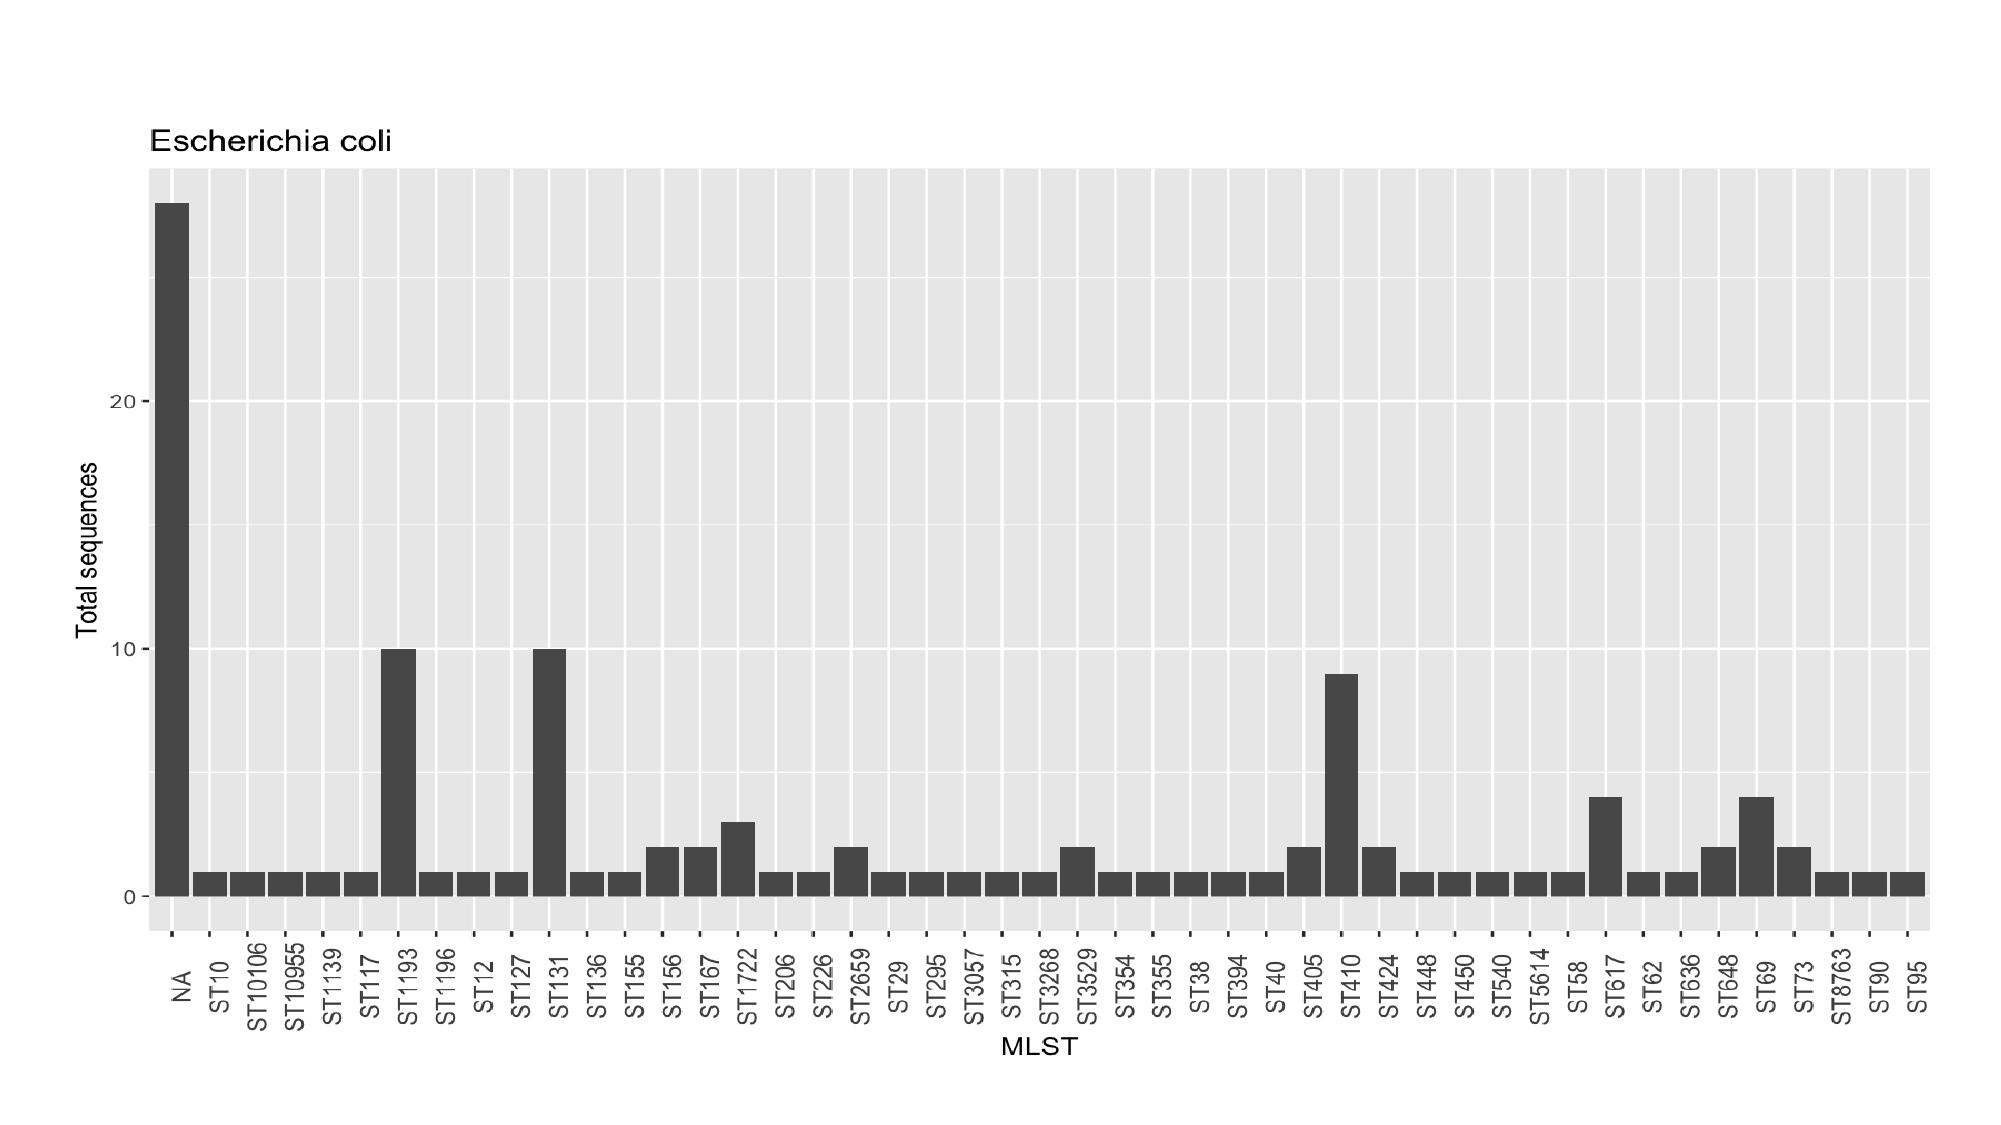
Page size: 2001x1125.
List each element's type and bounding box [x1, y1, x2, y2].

picture [62, 117, 1944, 1072]
